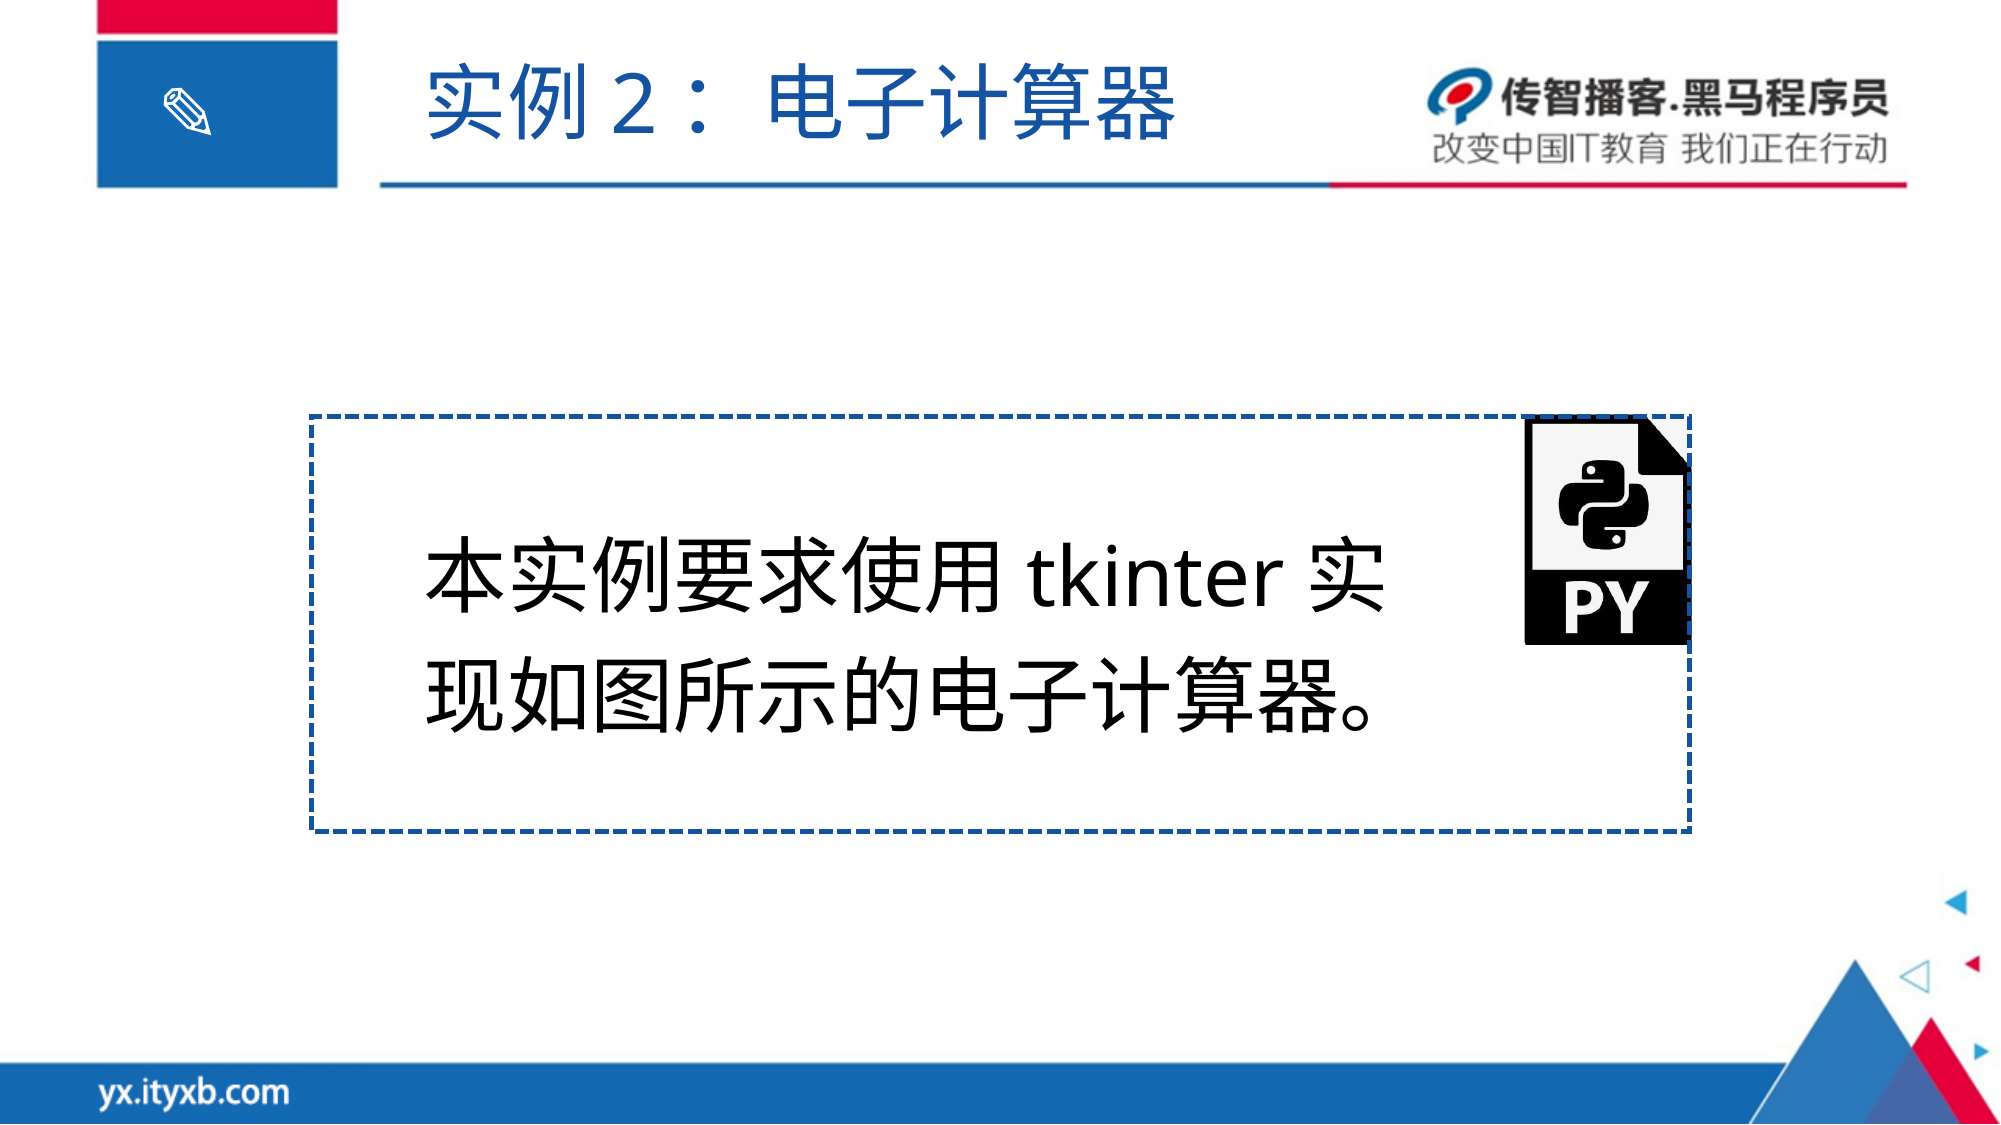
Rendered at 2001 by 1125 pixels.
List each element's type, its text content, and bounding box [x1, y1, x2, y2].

picture [0, 0, 2000, 1124]
text_box [310, 415, 1691, 833]
text_box 实例2：电子计算器 [409, 43, 1292, 158]
text_box 本实例要求使用tkinter实现如图所示的电子计算器。 [409, 495, 1450, 750]
